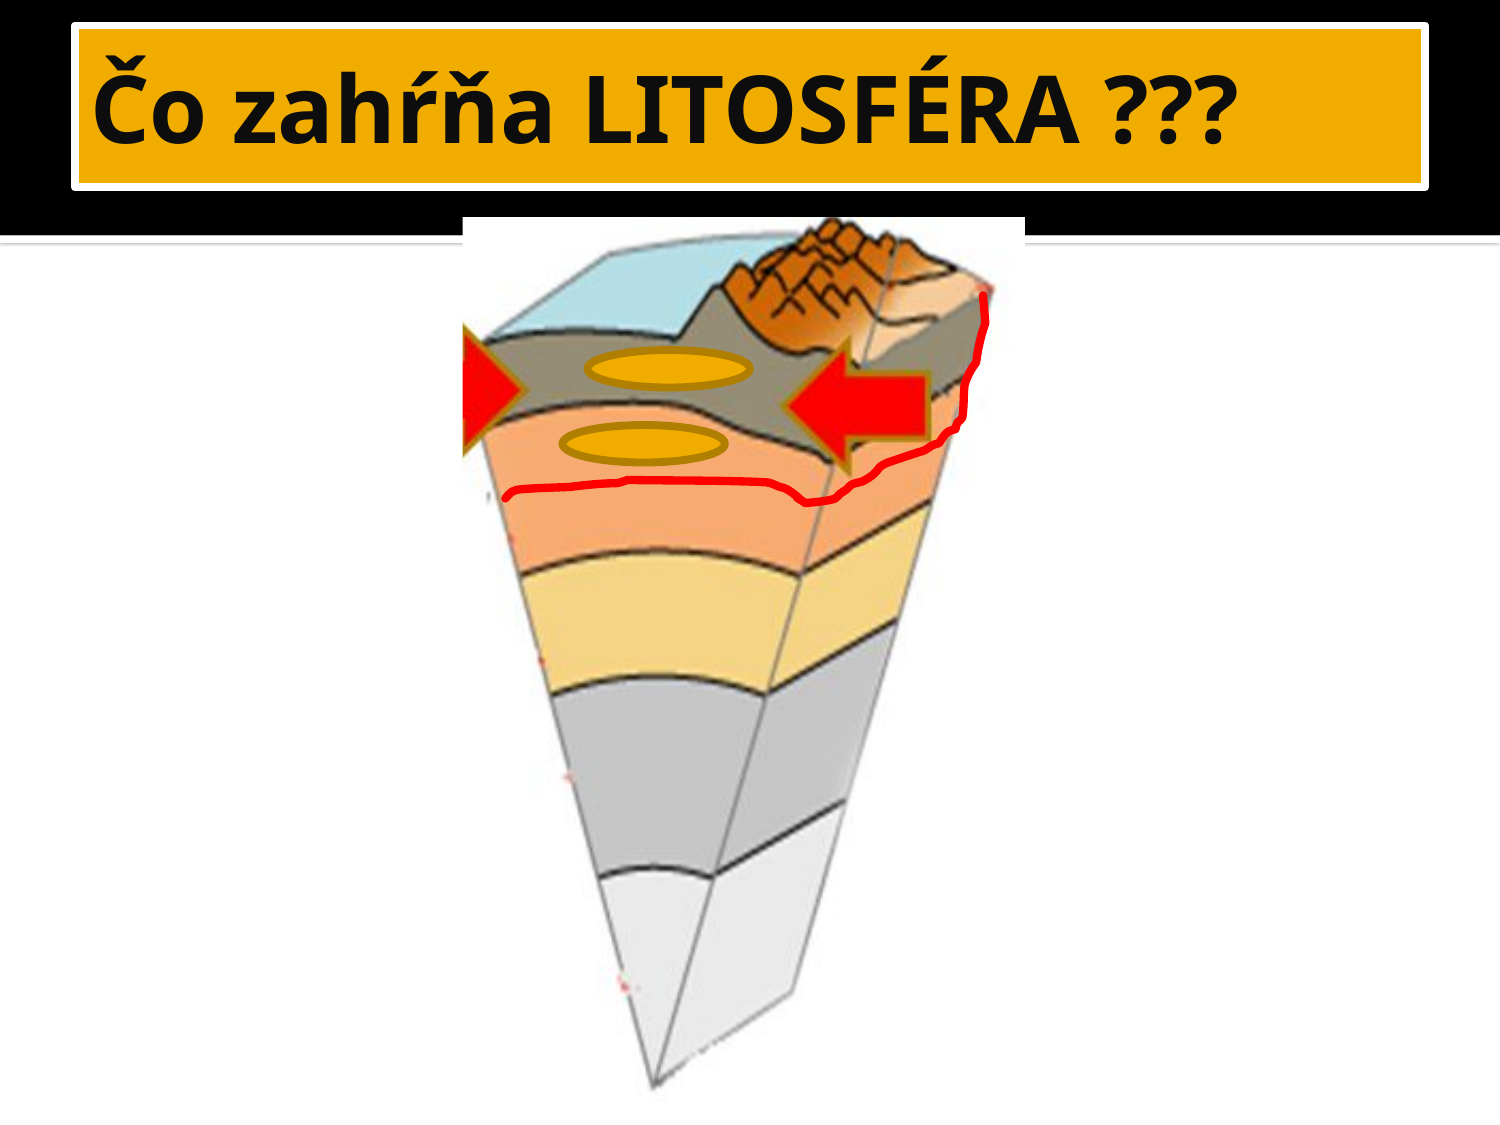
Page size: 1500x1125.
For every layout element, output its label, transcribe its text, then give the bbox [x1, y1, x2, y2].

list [462, 217, 1025, 1104]
title Čo zahŕňa LITOSFÉRA ??? [71, 22, 1429, 191]
